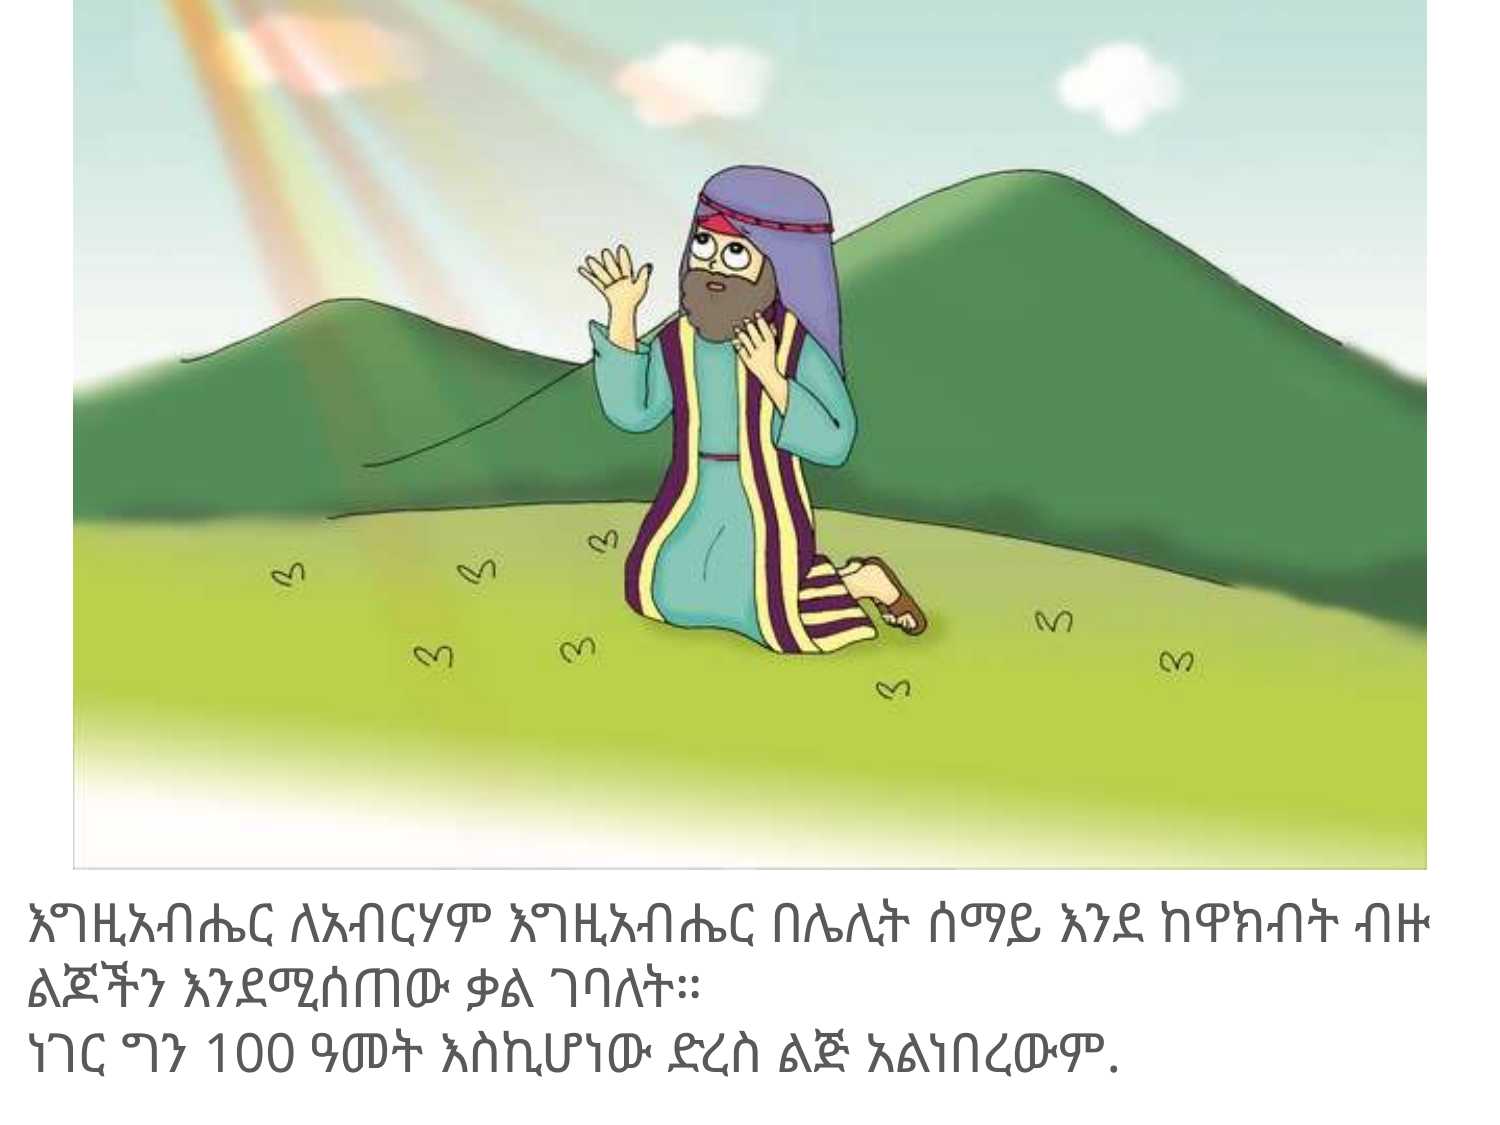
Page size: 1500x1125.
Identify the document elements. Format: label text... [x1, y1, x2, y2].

text_box እግዚአብሔር ለአብርሃም እግዚአብሔር በሌሊት ሰማይ እንደ ከዋክብት ብዙ ልጆችን እንደሚሰጠው ቃል ገባለት። ነገር ግን 100 ዓመት እስኪሆነው ድረስ ልጅ አልነበረውም. [11, 881, 1483, 1091]
picture [73, 0, 1427, 870]
